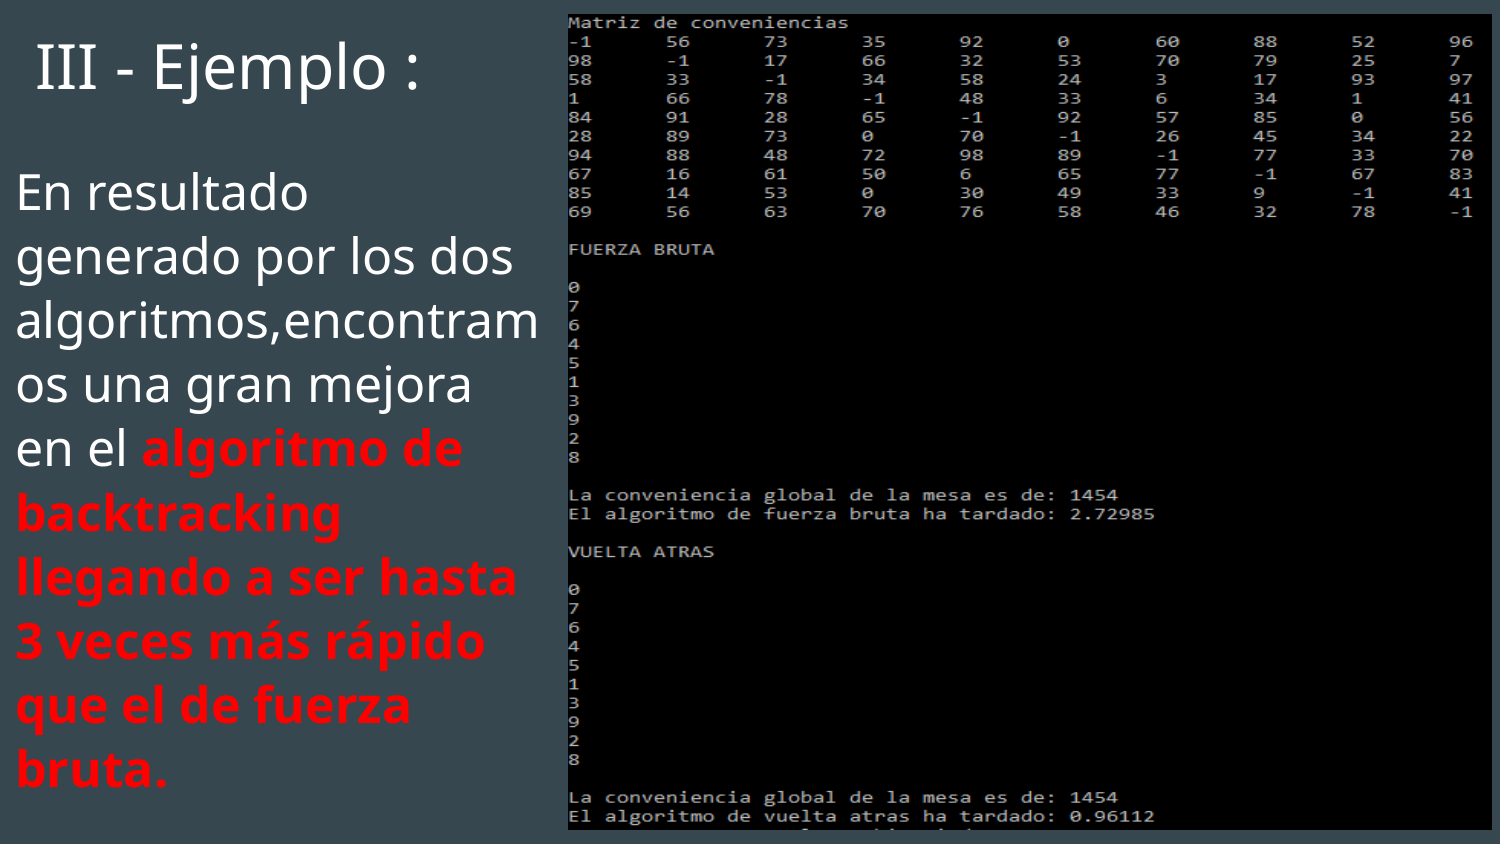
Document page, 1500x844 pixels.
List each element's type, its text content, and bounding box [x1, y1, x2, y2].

picture [568, 14, 1492, 830]
text_box En resultado generado por los dos algoritmos,encontramos una gran mejora en el algoritmo de backtracking llegando a ser hasta 3 veces más rápido que el de fuerza bruta. [0, 140, 560, 814]
text_box III - Ejemplo : [20, 12, 476, 133]
